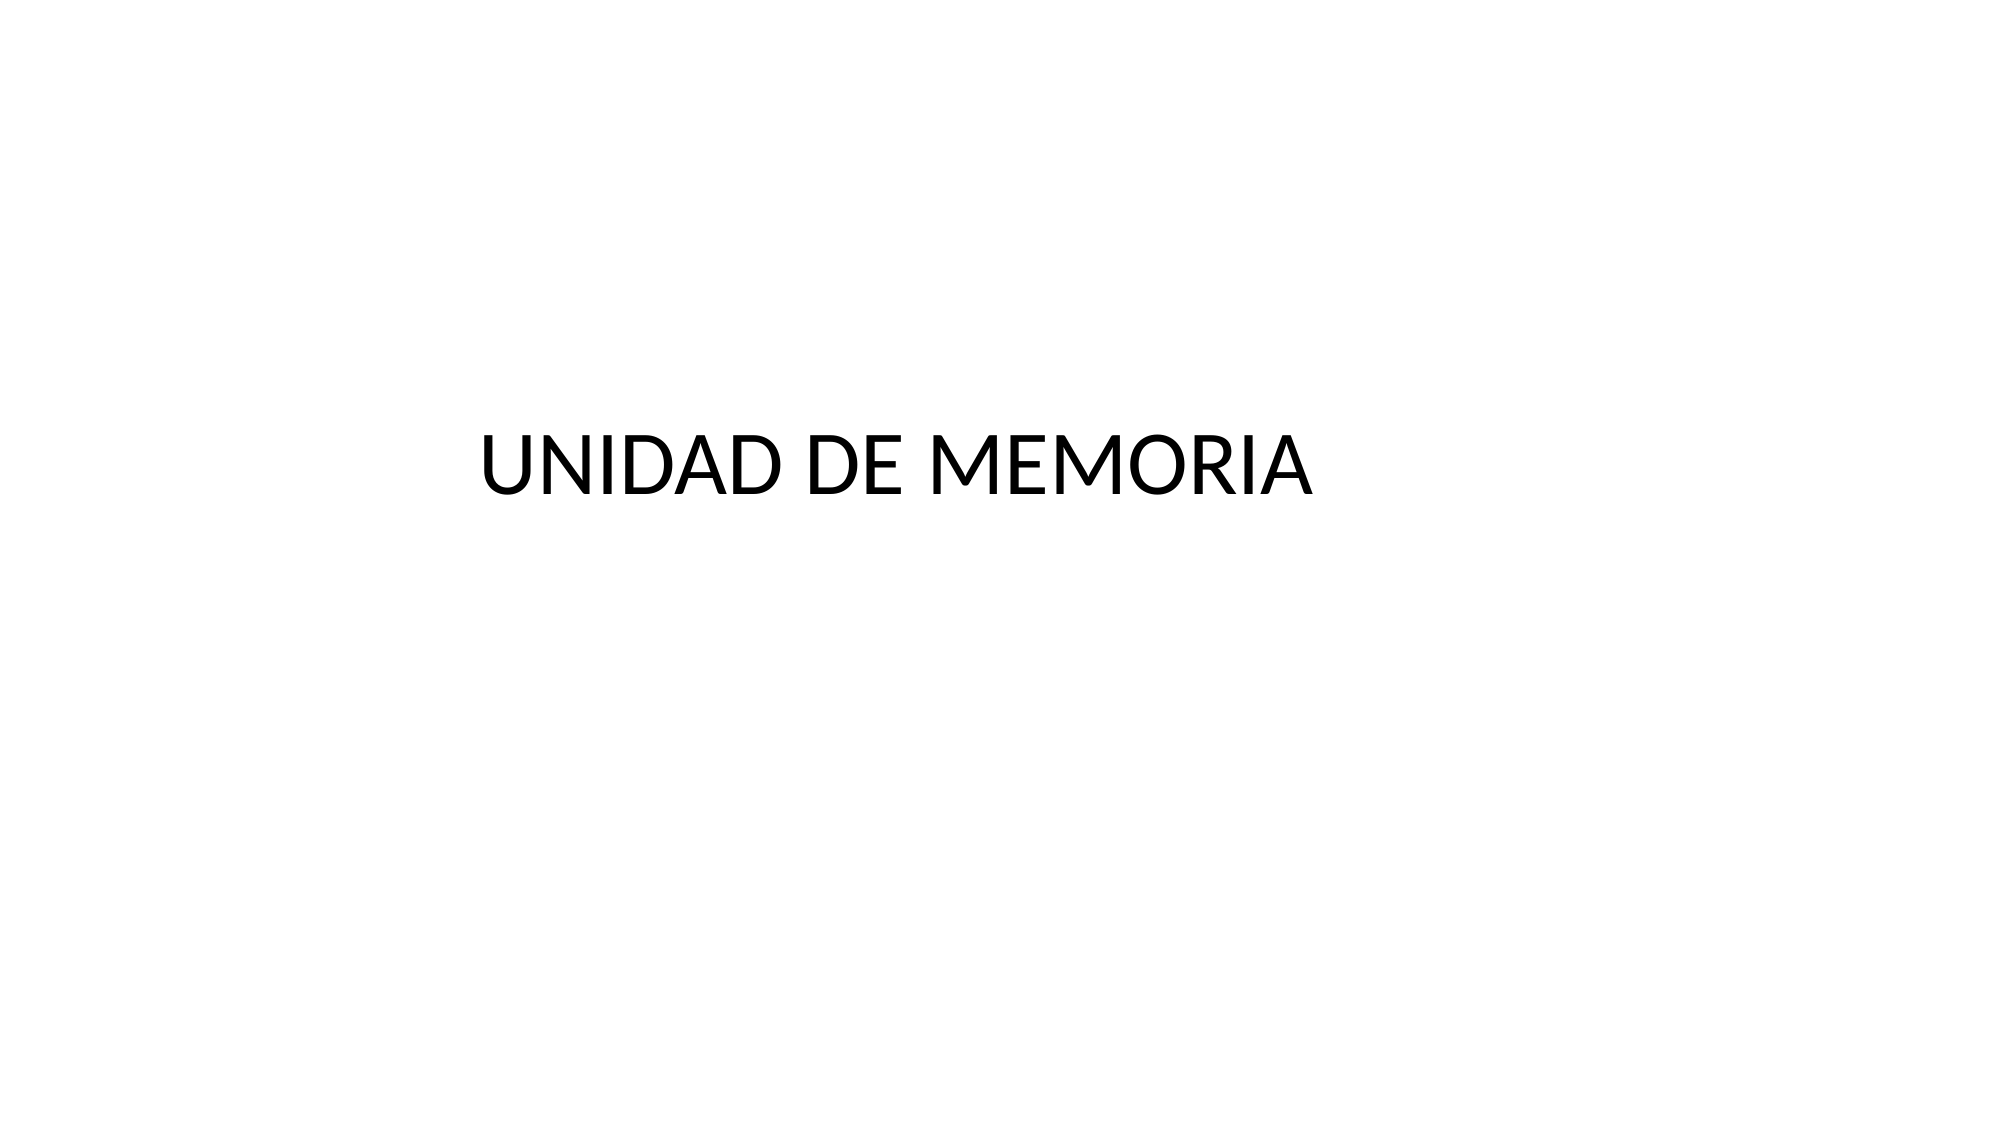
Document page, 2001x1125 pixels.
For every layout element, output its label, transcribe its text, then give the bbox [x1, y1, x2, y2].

text_box UNIDAD DE MEMORIA [273, 395, 1520, 655]
